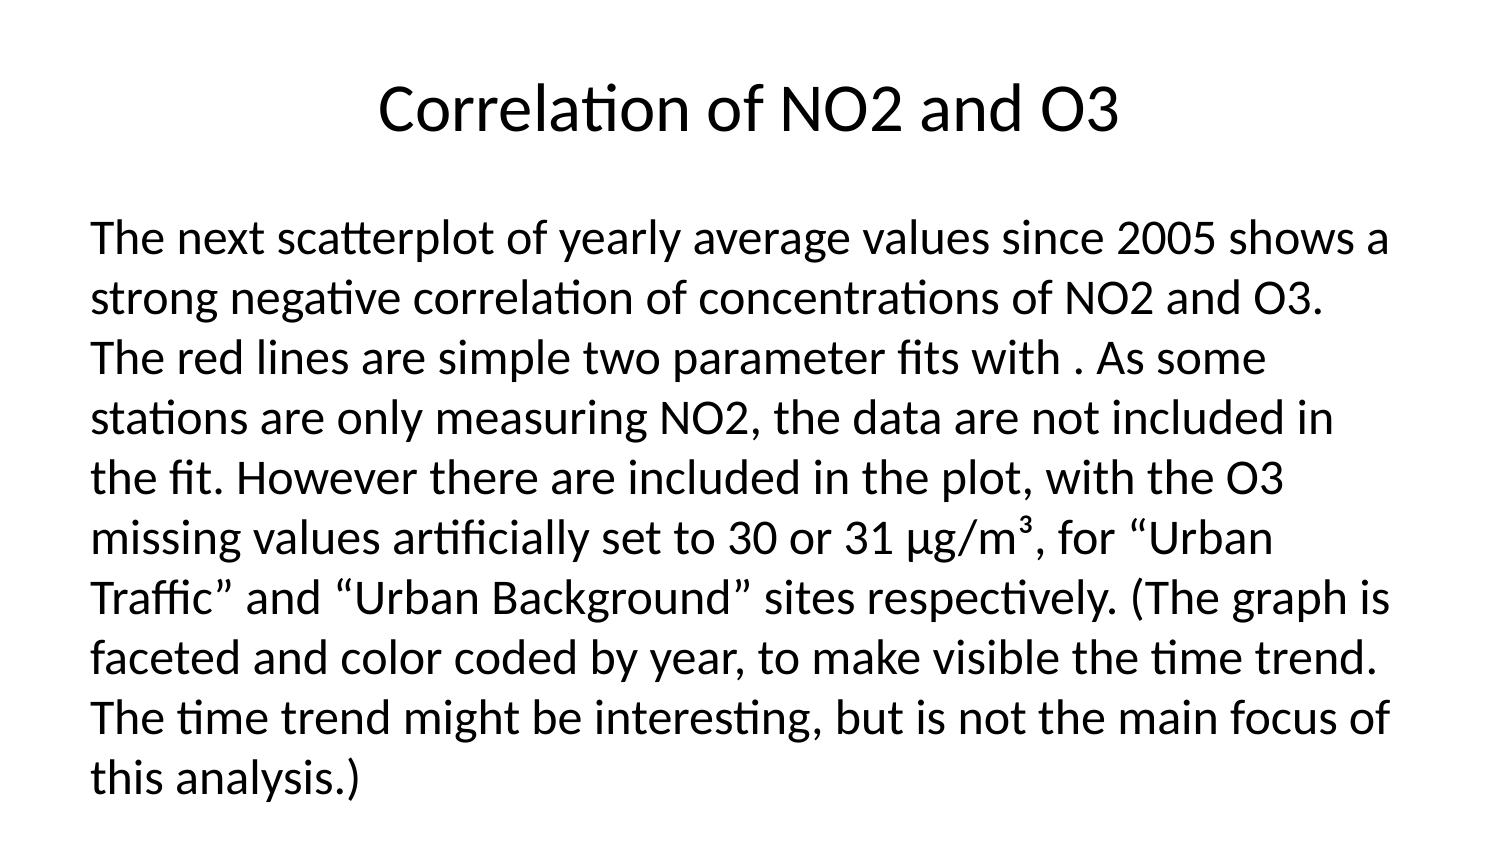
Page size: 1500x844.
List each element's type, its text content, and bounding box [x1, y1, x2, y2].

title Correlation of NO2 and O3 [75, 33, 1425, 175]
